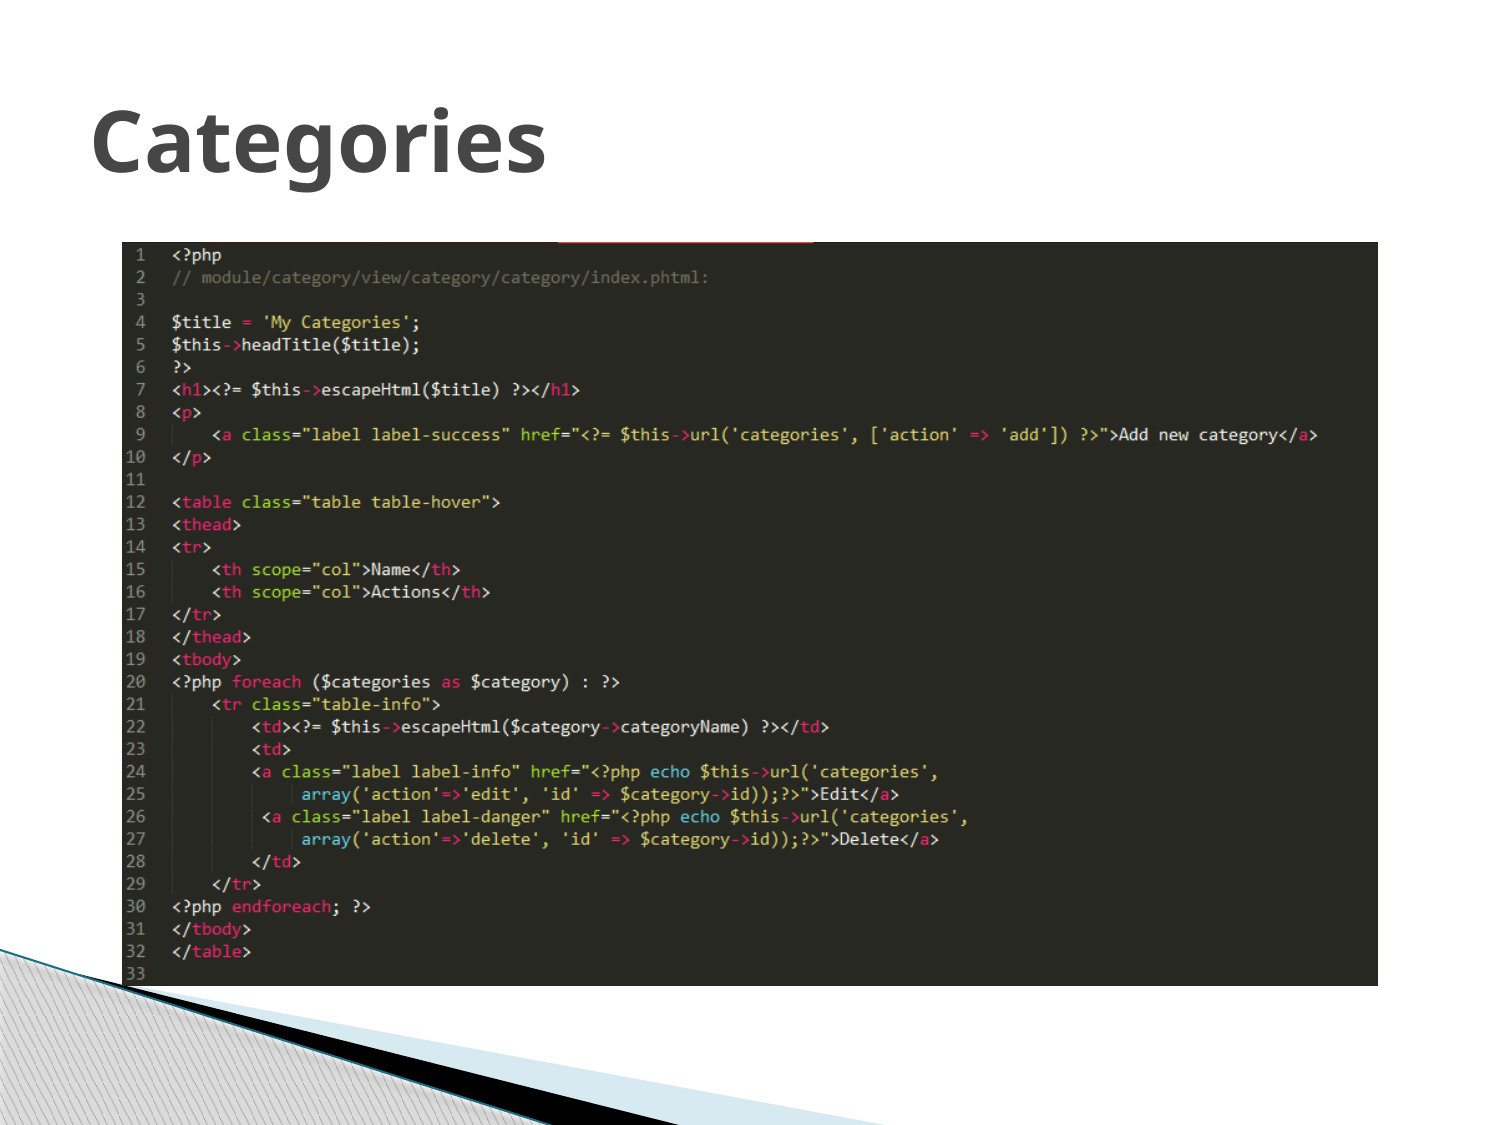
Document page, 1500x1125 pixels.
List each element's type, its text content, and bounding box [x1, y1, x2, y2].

title Categories [75, 45, 1425, 233]
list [121, 242, 1379, 986]
